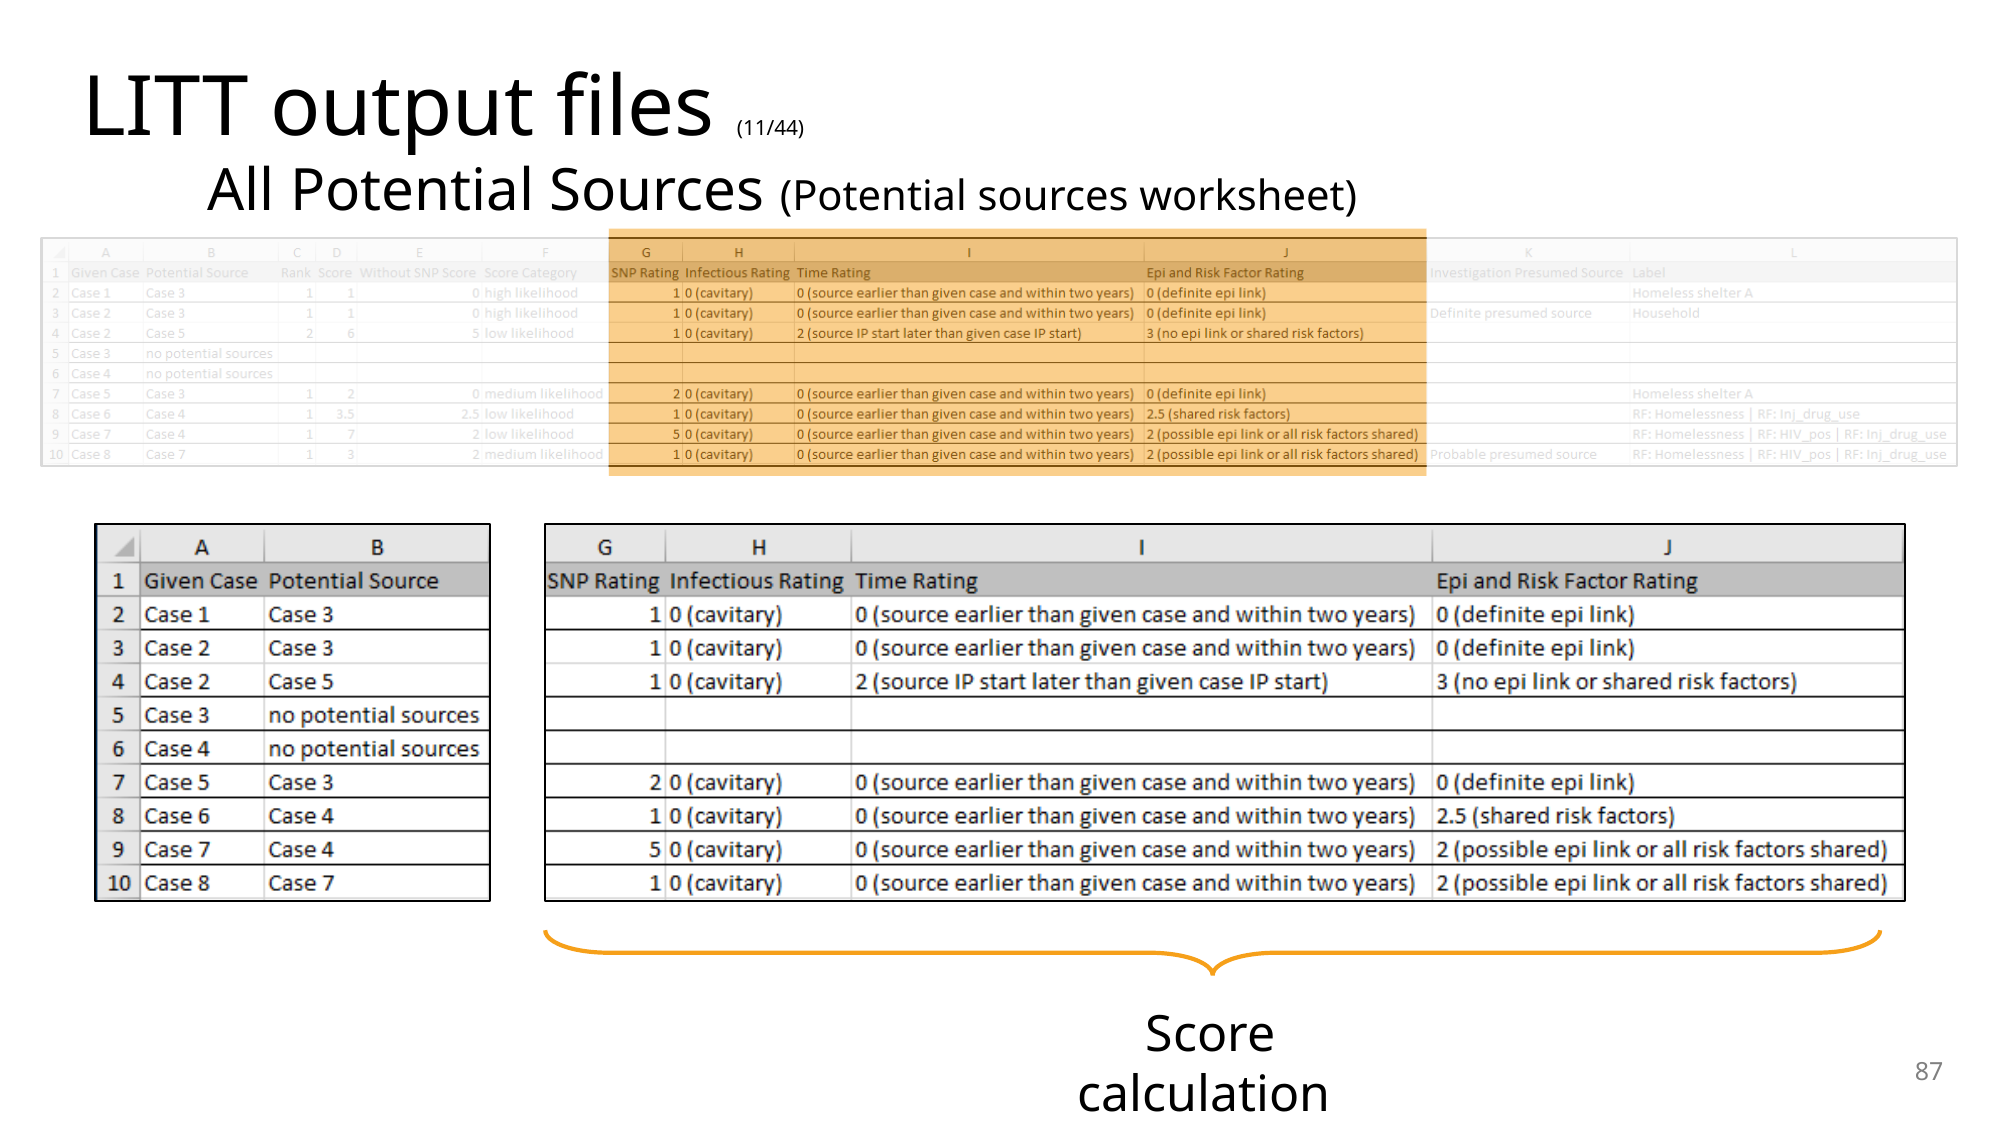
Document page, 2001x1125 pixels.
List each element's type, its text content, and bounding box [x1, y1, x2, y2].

text_box All Potential Sources (Potential sources worksheet) [192, 145, 1667, 228]
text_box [36, 228, 1977, 477]
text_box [95, 525, 1904, 1070]
slide_number 87 [1508, 1042, 1959, 1103]
title LITT output files (11/44) [67, 0, 1793, 218]
